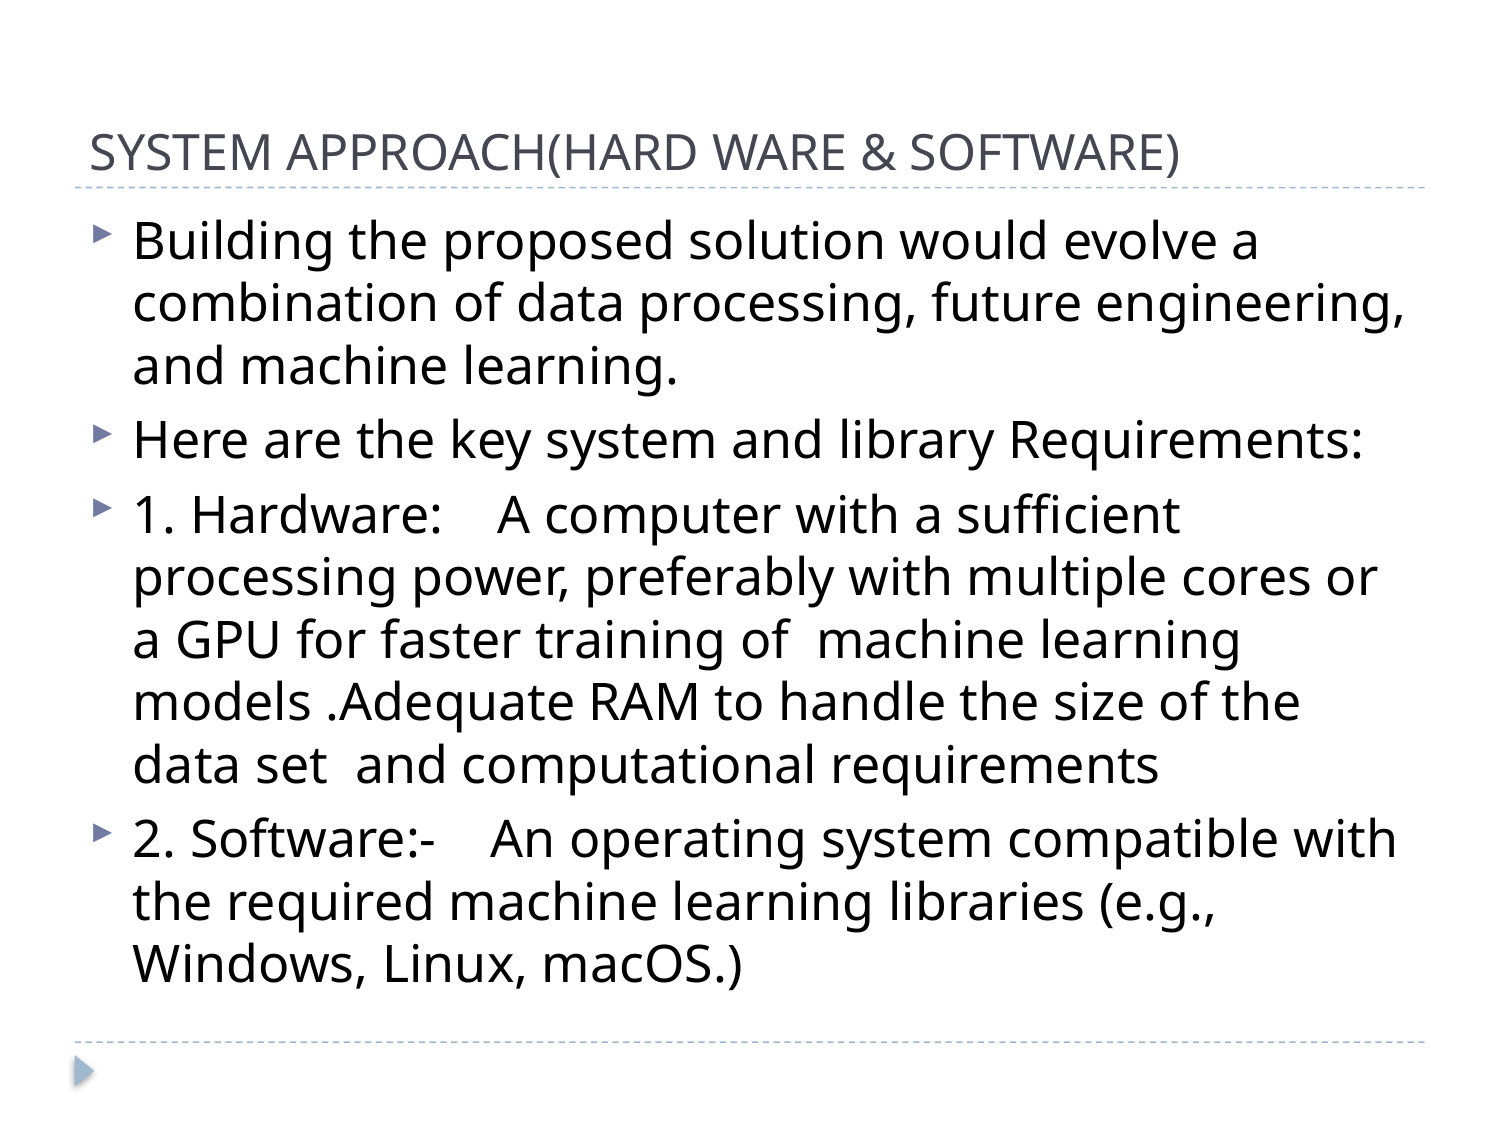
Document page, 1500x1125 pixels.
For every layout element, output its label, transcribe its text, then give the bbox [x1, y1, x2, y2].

title SYSTEM APPROACH(HARD WARE & SOFTWARE) [75, 24, 1425, 188]
list Building the proposed solution would evolve a combination of data processing, future engineering, and machine learning. Here are the key system and library Requirements: 1. Hardware: A computer with a sufficient processing power, preferably with multiple cores or a GPU for faster training of machine learning models .Adequate RAM to handle the size of the data set and computational requirements 2. Software:- An operating system compatible with the required machine learning libraries (e.g., Windows, Linux, macOS.) [75, 200, 1425, 1010]
